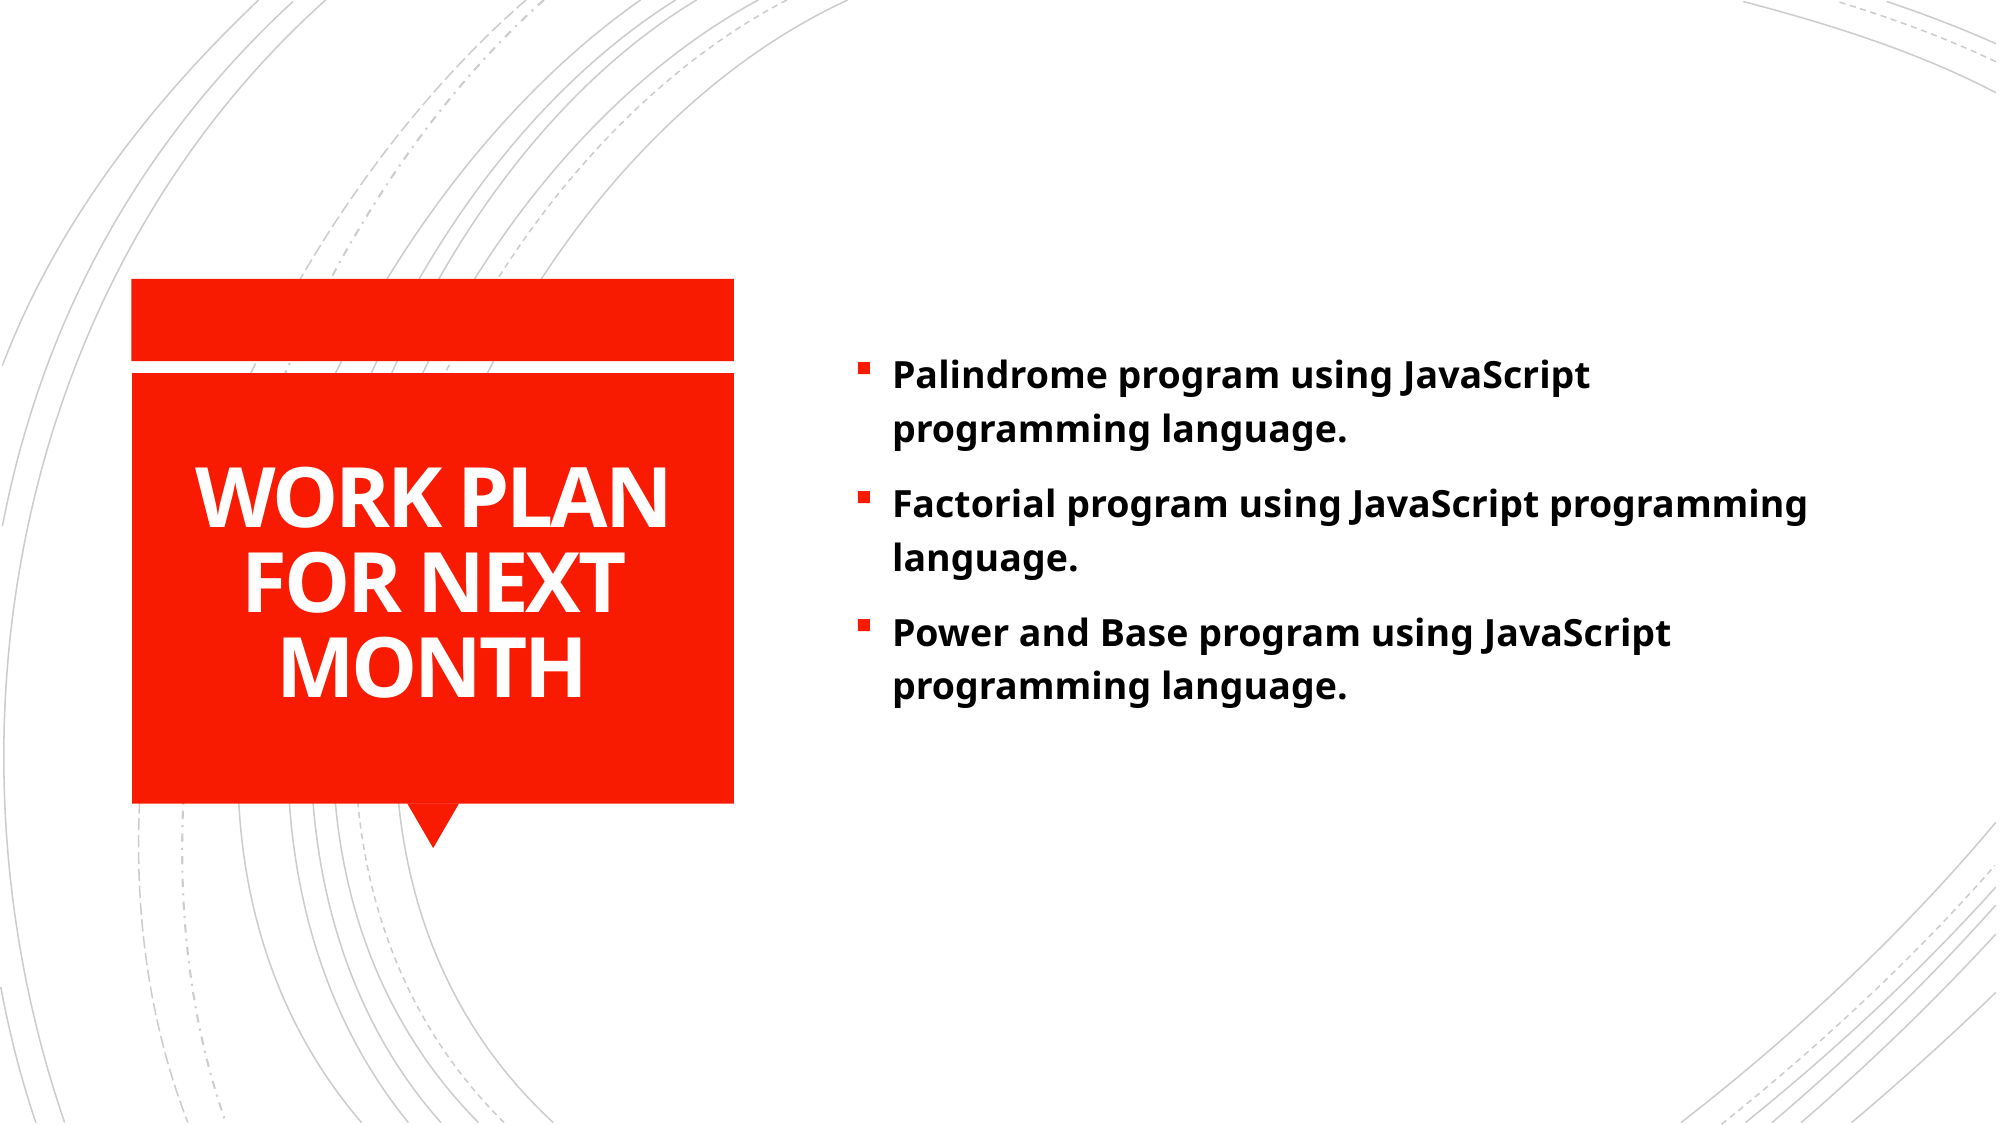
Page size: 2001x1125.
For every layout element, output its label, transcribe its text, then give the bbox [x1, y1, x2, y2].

title WORK PLAN FOR NEXT MONTH [145, 385, 720, 789]
list Palindrome program using JavaScript programming language. Factorial program using JavaScript programming language. Power and Base program using JavaScript programming language. [839, 131, 1871, 993]
